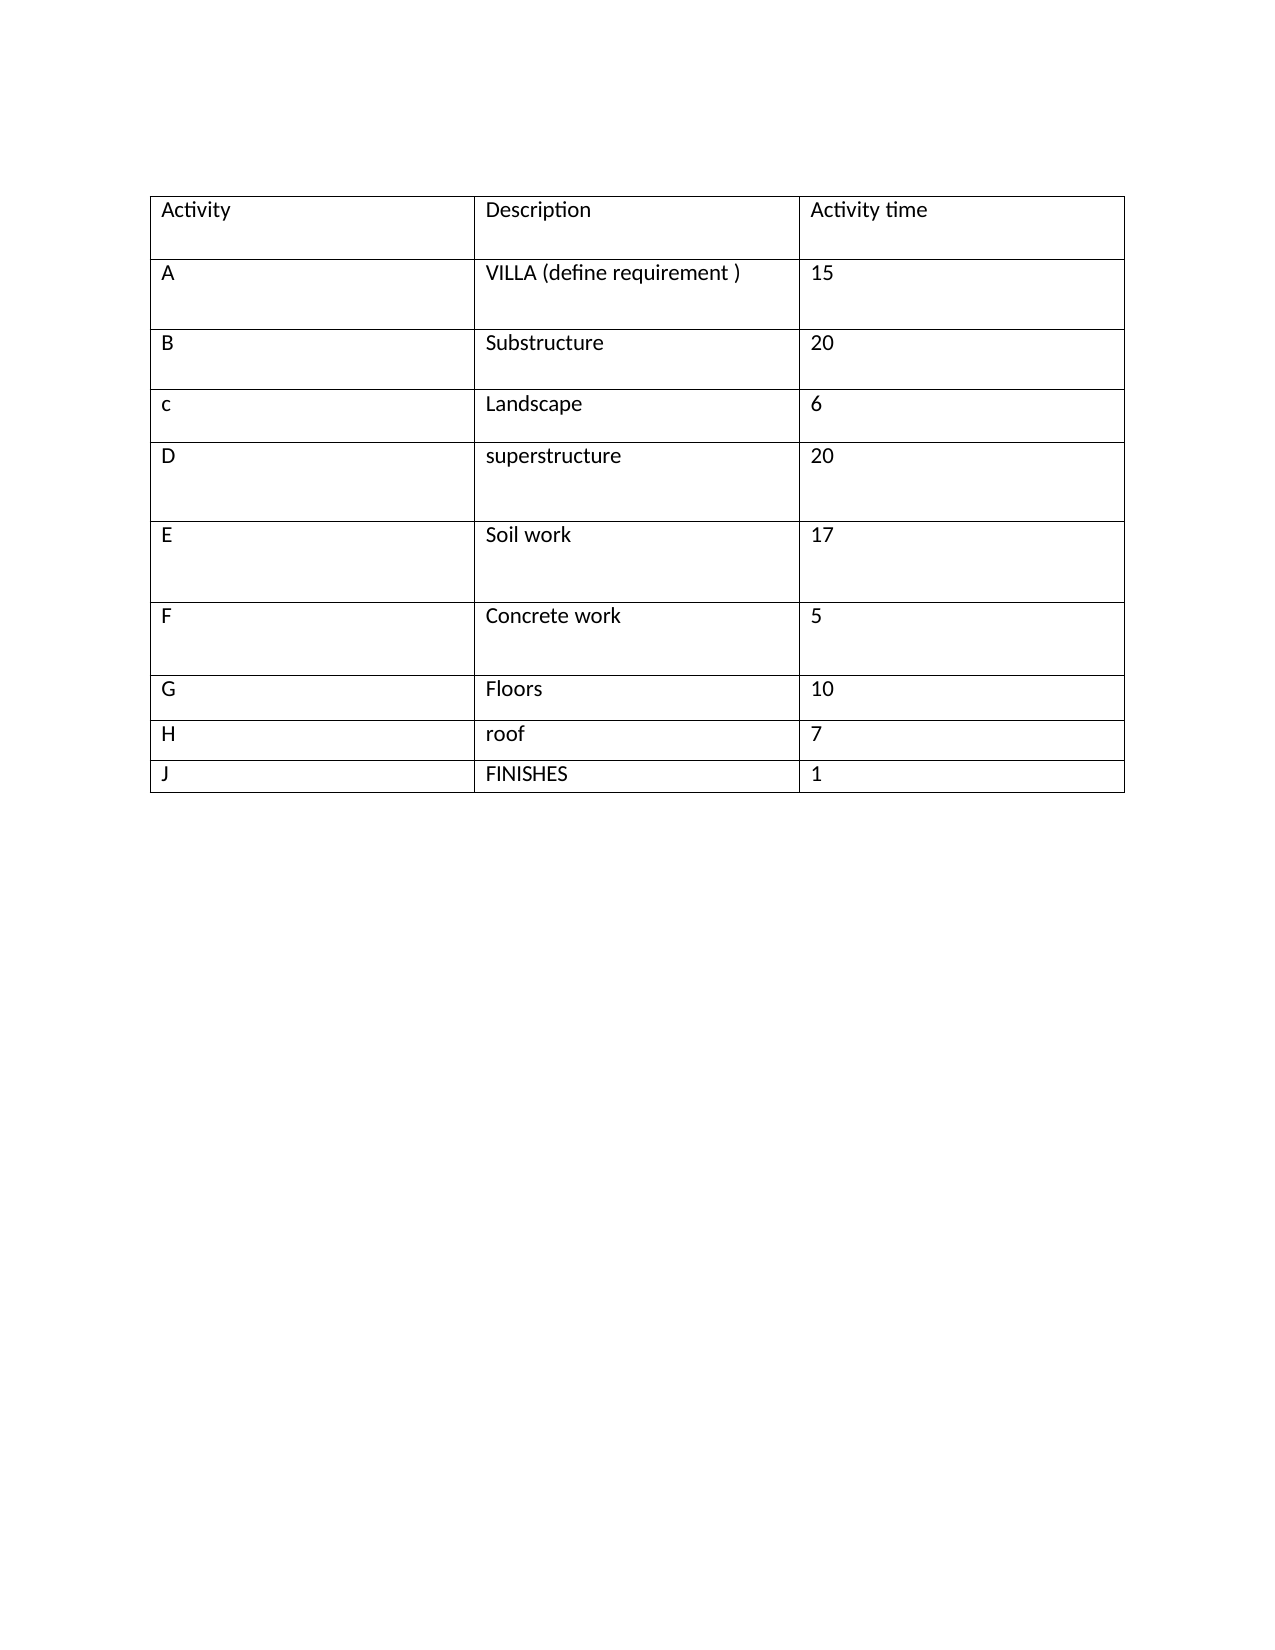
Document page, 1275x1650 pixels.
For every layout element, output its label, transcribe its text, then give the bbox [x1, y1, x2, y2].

table_cell J [151, 761, 474, 792]
table_cell B [151, 330, 474, 389]
table_cell Floors [475, 676, 799, 720]
table_cell VILLA (define requirement ) [475, 260, 799, 329]
table_cell Soil work [475, 522, 799, 602]
table_header Activity time [800, 197, 1124, 259]
table_cell F [151, 603, 474, 675]
table_cell 10 [800, 676, 1124, 720]
table_header Activity [151, 197, 474, 259]
table_cell 17 [800, 522, 1124, 602]
table_cell 20 [800, 330, 1124, 389]
table_cell 6 [800, 390, 1124, 442]
table_cell Substructure [475, 330, 799, 389]
table_cell FINISHES [475, 761, 799, 792]
table_cell 15 [800, 260, 1124, 329]
table_cell Concrete work [475, 603, 799, 675]
table_header Description [475, 197, 799, 259]
table_cell 1 [800, 761, 1124, 792]
table_cell 7 [800, 721, 1124, 760]
table_cell H [151, 721, 474, 760]
table_cell E [151, 522, 474, 602]
table_cell 20 [800, 443, 1124, 521]
table_cell D [151, 443, 474, 521]
table_cell 5 [800, 603, 1124, 675]
table_cell Landscape [475, 390, 799, 442]
table_cell roof [475, 721, 799, 760]
table_cell superstructure [475, 443, 799, 521]
table_cell A [151, 260, 474, 329]
table_cell G [151, 676, 474, 720]
table_cell c [151, 390, 474, 442]
